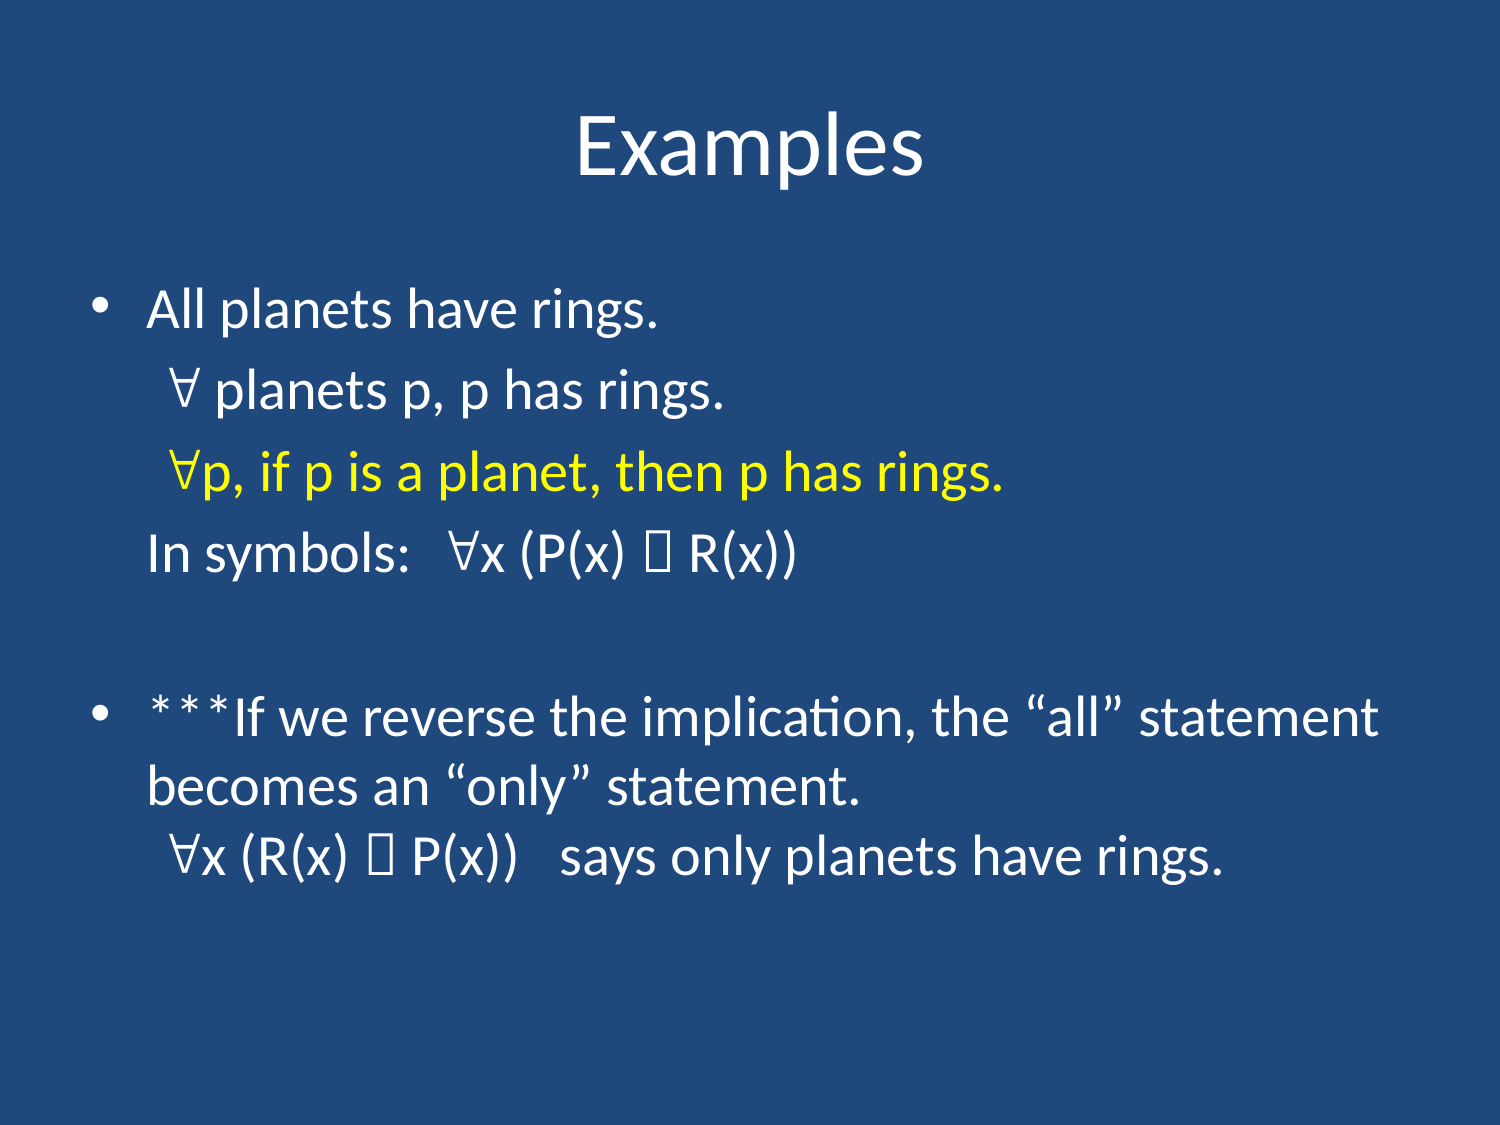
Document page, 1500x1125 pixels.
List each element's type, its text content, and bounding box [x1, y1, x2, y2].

title Examples [75, 45, 1425, 233]
list All planets have rings.  planets p, p has rings. p, if p is a planet, then p has rings. In symbols: x (P(x)  R(x)) ***If we reverse the implication, the “all” statement becomes an “only” statement. x (R(x)  P(x)) says only planets have rings. [75, 262, 1425, 1125]
